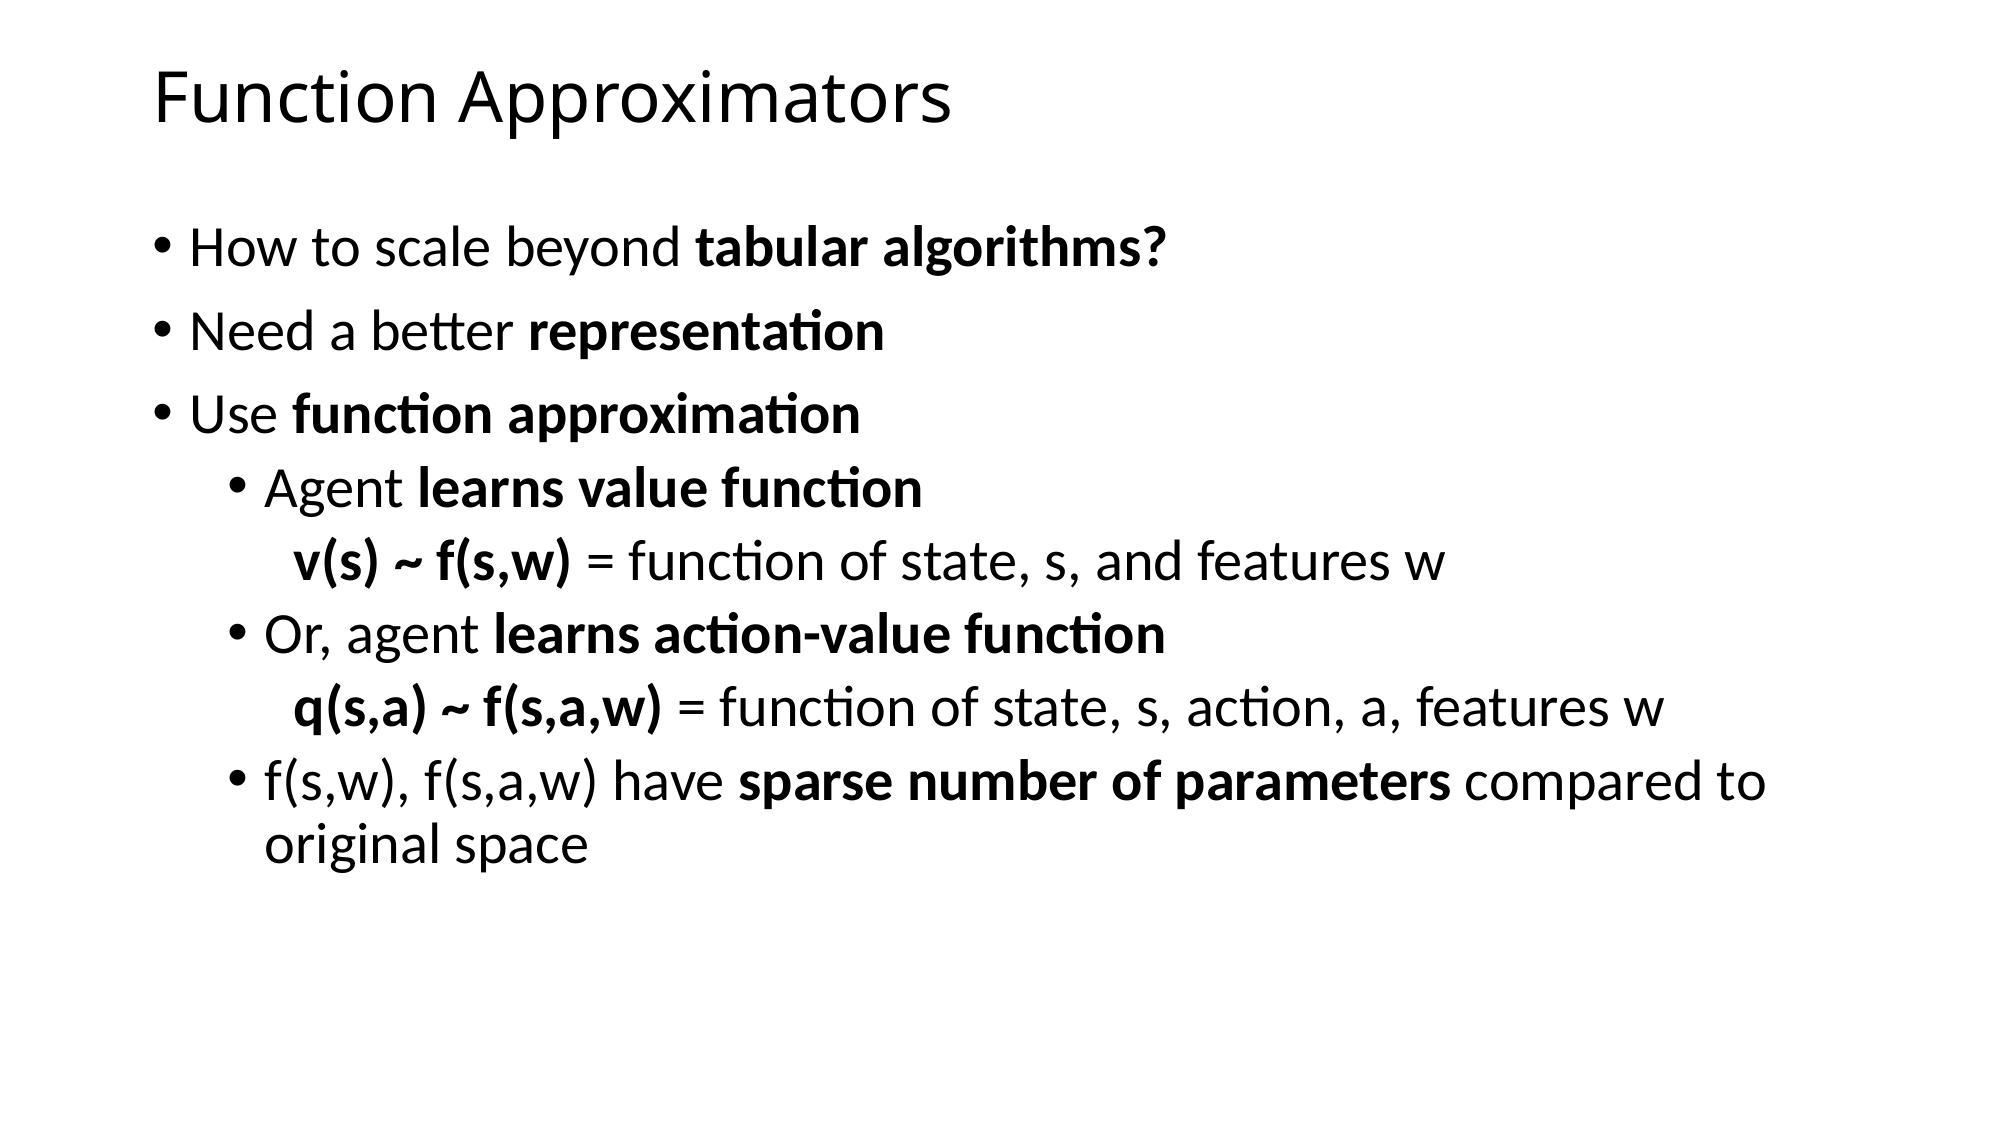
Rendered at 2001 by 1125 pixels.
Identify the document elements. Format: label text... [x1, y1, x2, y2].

title Function Approximators [137, 53, 1863, 146]
list How to scale beyond tabular algorithms? Need a better representation Use function approximation Agent learns value function v(s) ~ f(s,w) = function of state, s, and features w Or, agent learns action-value function q(s,a) ~ f(s,a,w) = function of state, s, action, a, features w f(s,w), f(s,a,w) have sparse number of parameters compared to original space [137, 208, 1863, 1014]
